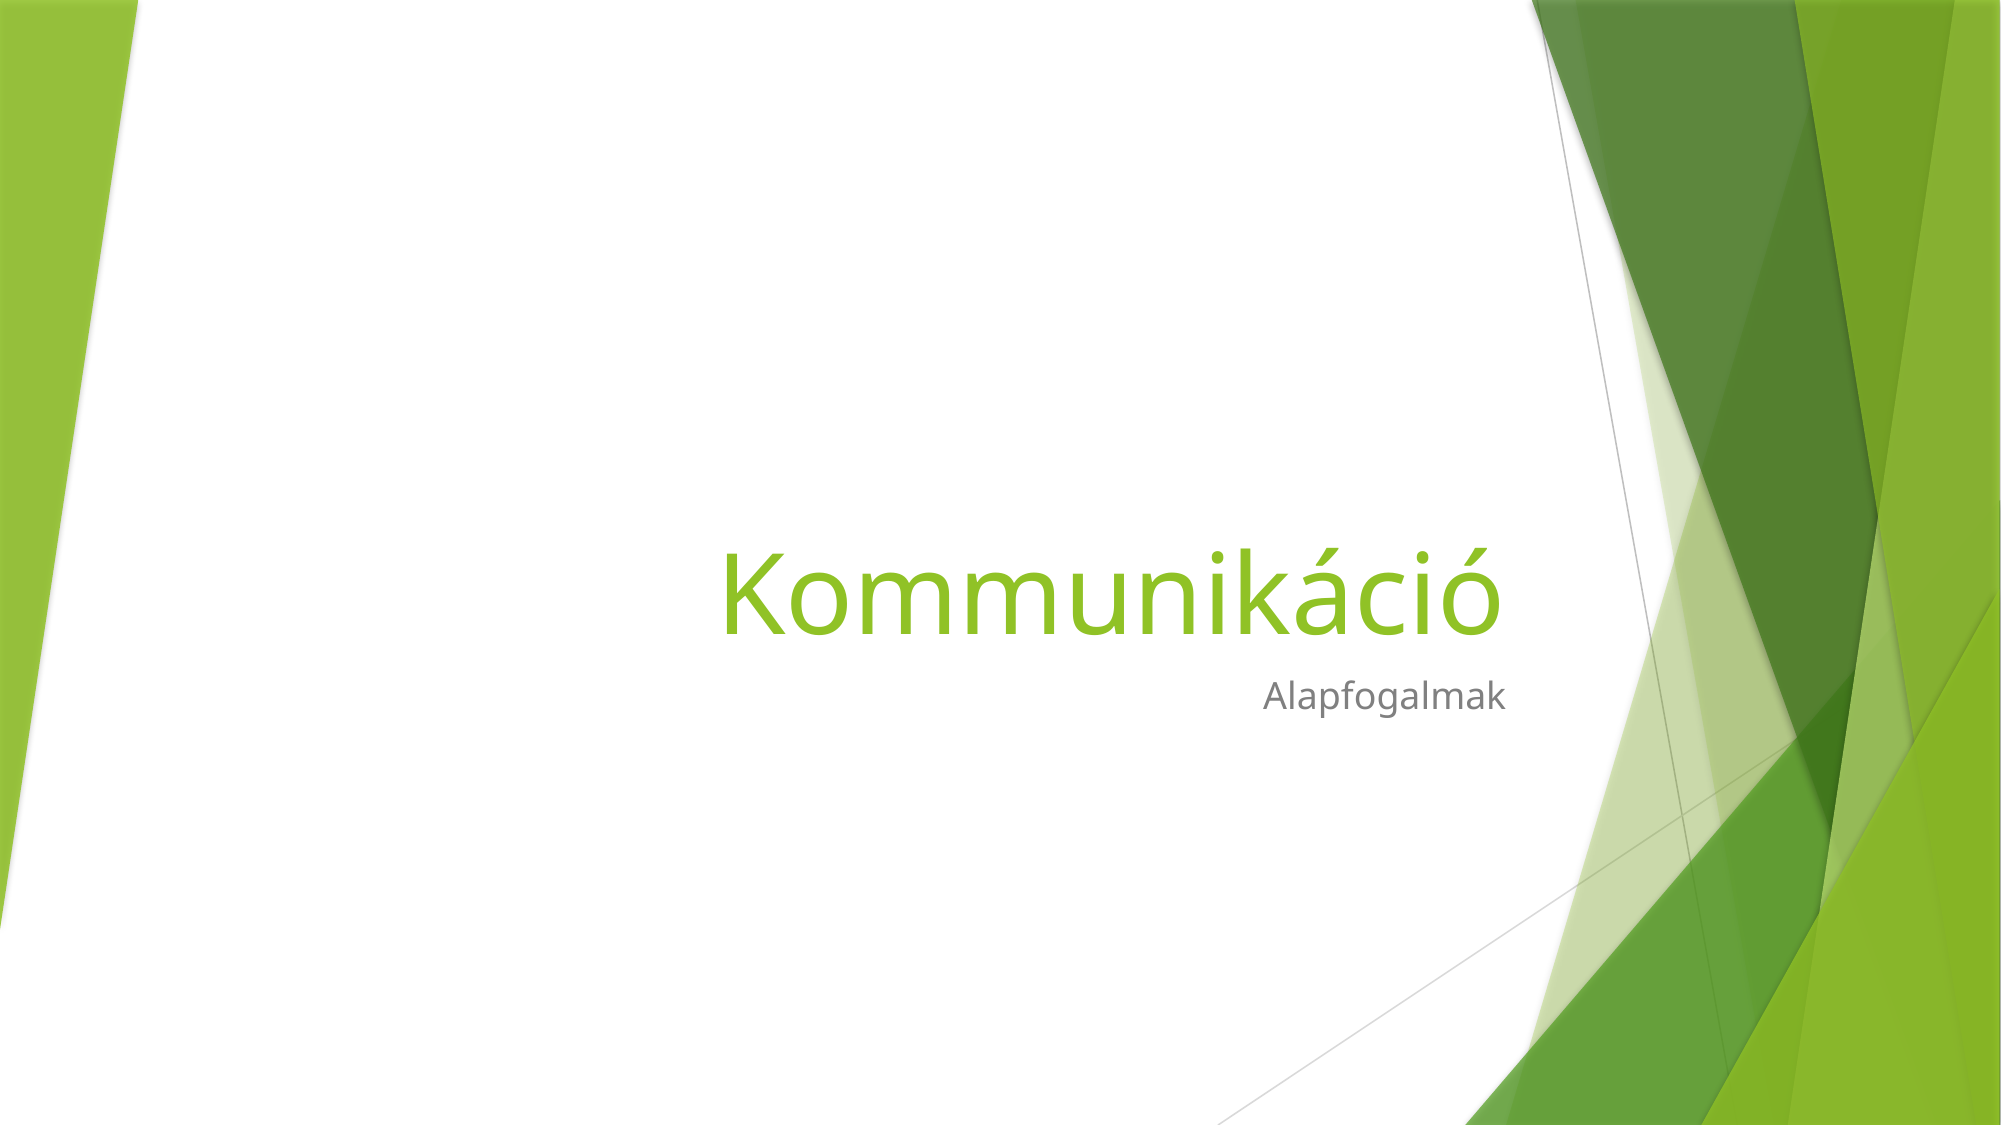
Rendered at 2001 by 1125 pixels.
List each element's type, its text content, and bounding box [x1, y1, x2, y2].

title Kommunikáció [247, 394, 1522, 664]
subtitle Alapfogalmak [247, 664, 1522, 845]
